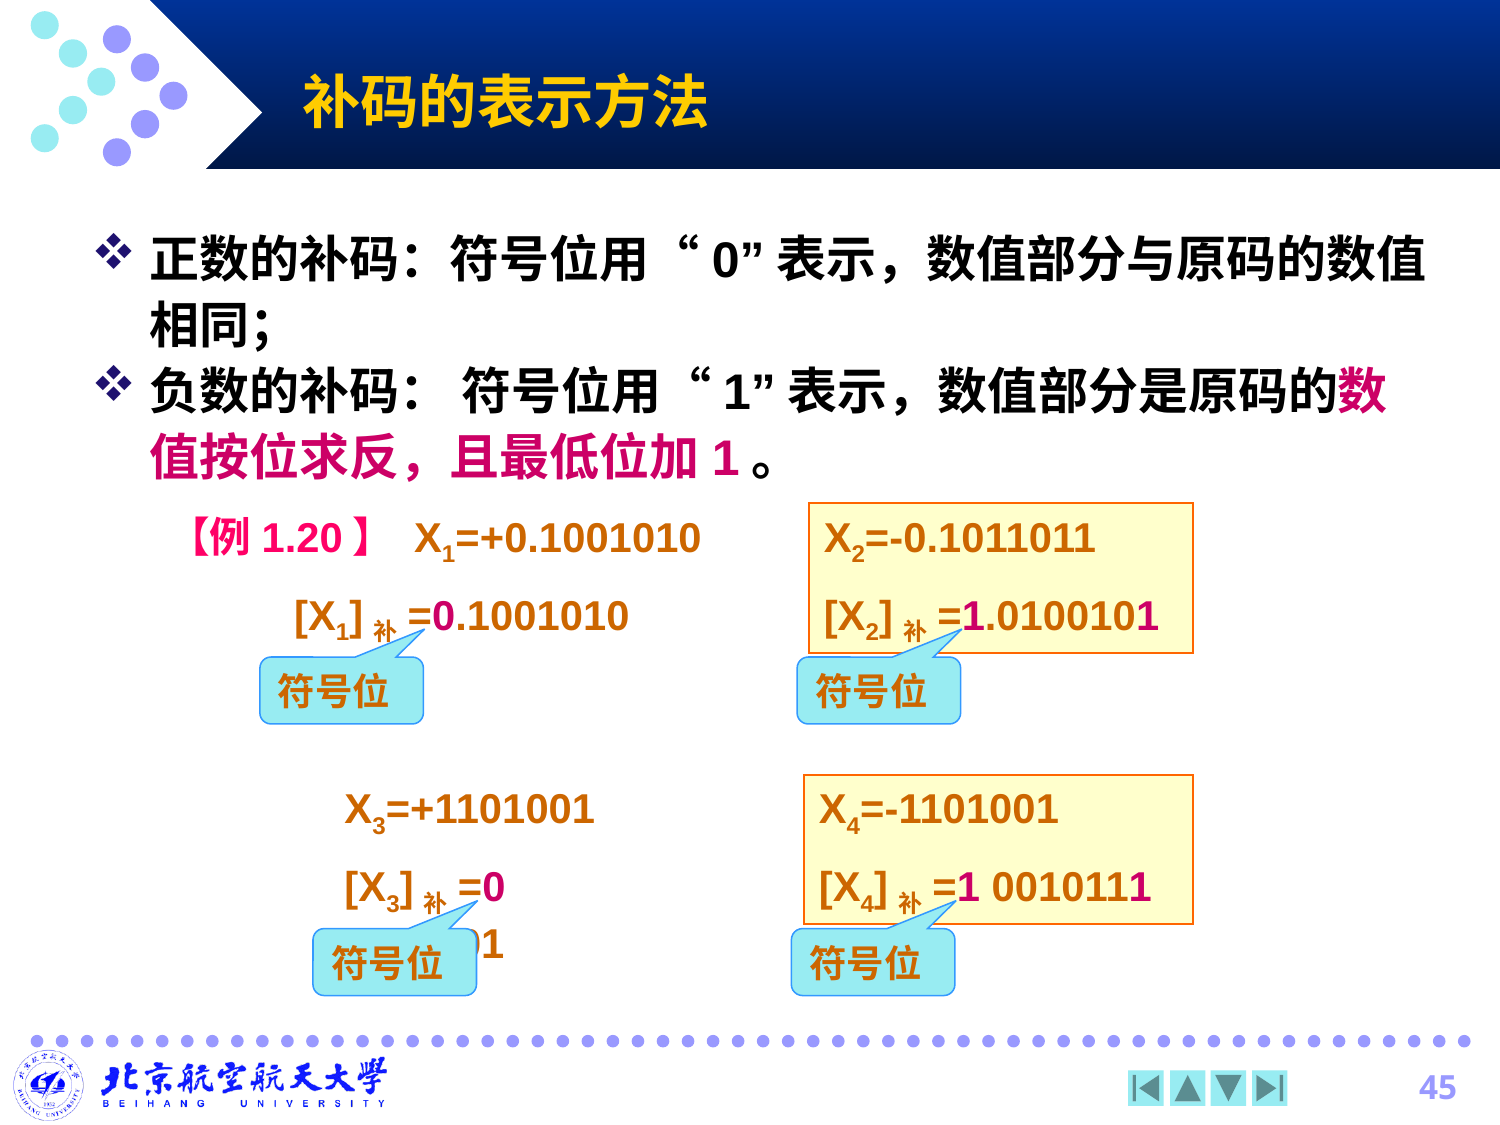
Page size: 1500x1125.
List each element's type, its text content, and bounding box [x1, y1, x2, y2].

text_box 符号位 [259, 629, 425, 724]
text_box 【例1.20】 X1=+0.1001010 [X1]补=0.1001010 [153, 503, 739, 653]
text_box 正数的补码：符号位用“0”表示，数值部分与原码的数值相同； 负数的补码： 符号位用“1”表示，数值部分是原码的数值按位求反，且最低位加1。 [76, 214, 1447, 493]
text_box X3=+1101001 [X3]补=0 1101001 [329, 774, 692, 975]
text_box 符号位 [797, 629, 962, 724]
text_box X4=-1101001 [X4]补=1 0010111 [804, 774, 1193, 925]
title 补码的表示方法 [287, 49, 1413, 151]
text_box 45 [1328, 1058, 1472, 1109]
text_box 符号位 [791, 900, 957, 996]
picture [13, 1047, 387, 1125]
text_box X2=-0.1011011 [X2]补=1.0100101 [809, 503, 1193, 653]
text_box 符号位 [312, 900, 478, 996]
